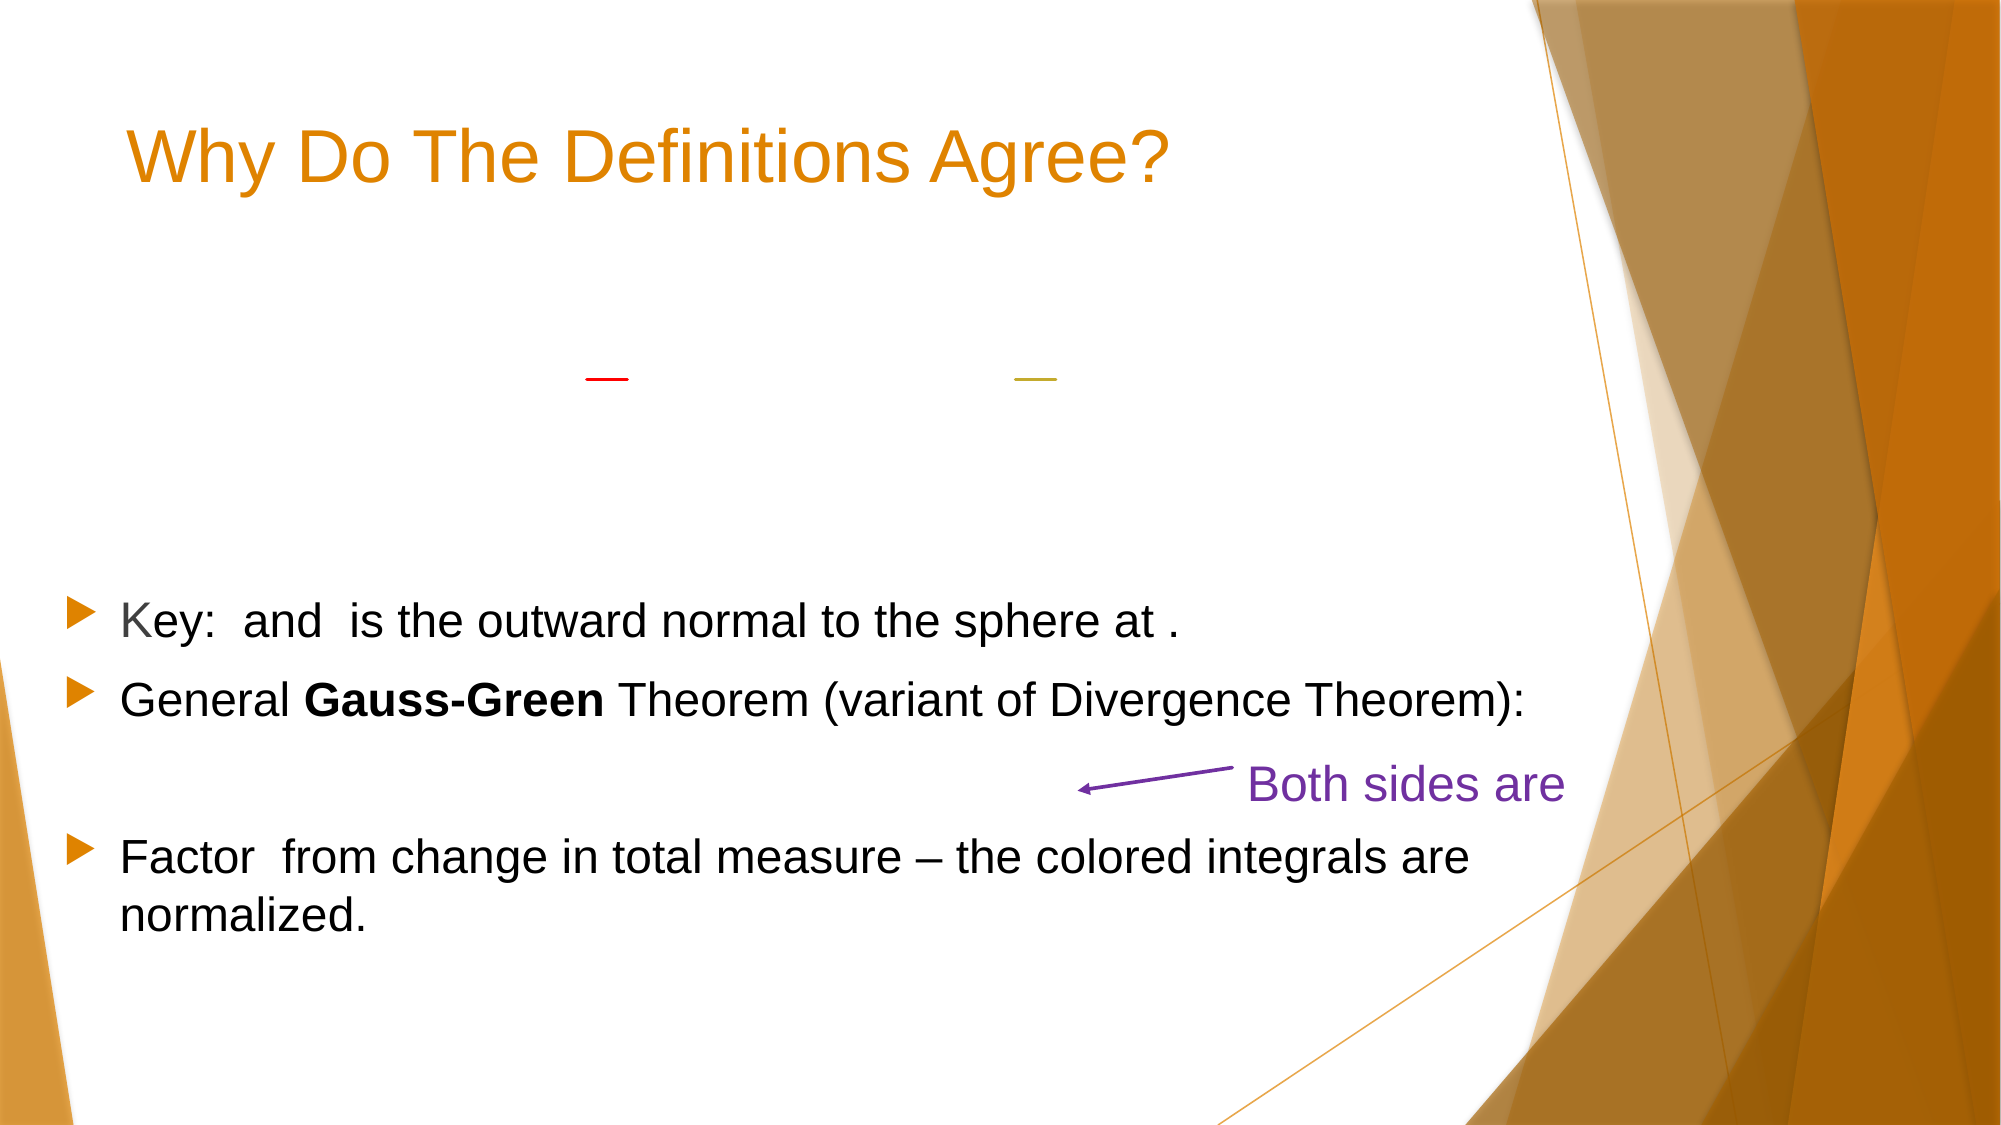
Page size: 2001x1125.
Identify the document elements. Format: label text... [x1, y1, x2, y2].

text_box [1077, 767, 1233, 792]
title Why Do The Definitions Agree? [111, 99, 1522, 317]
